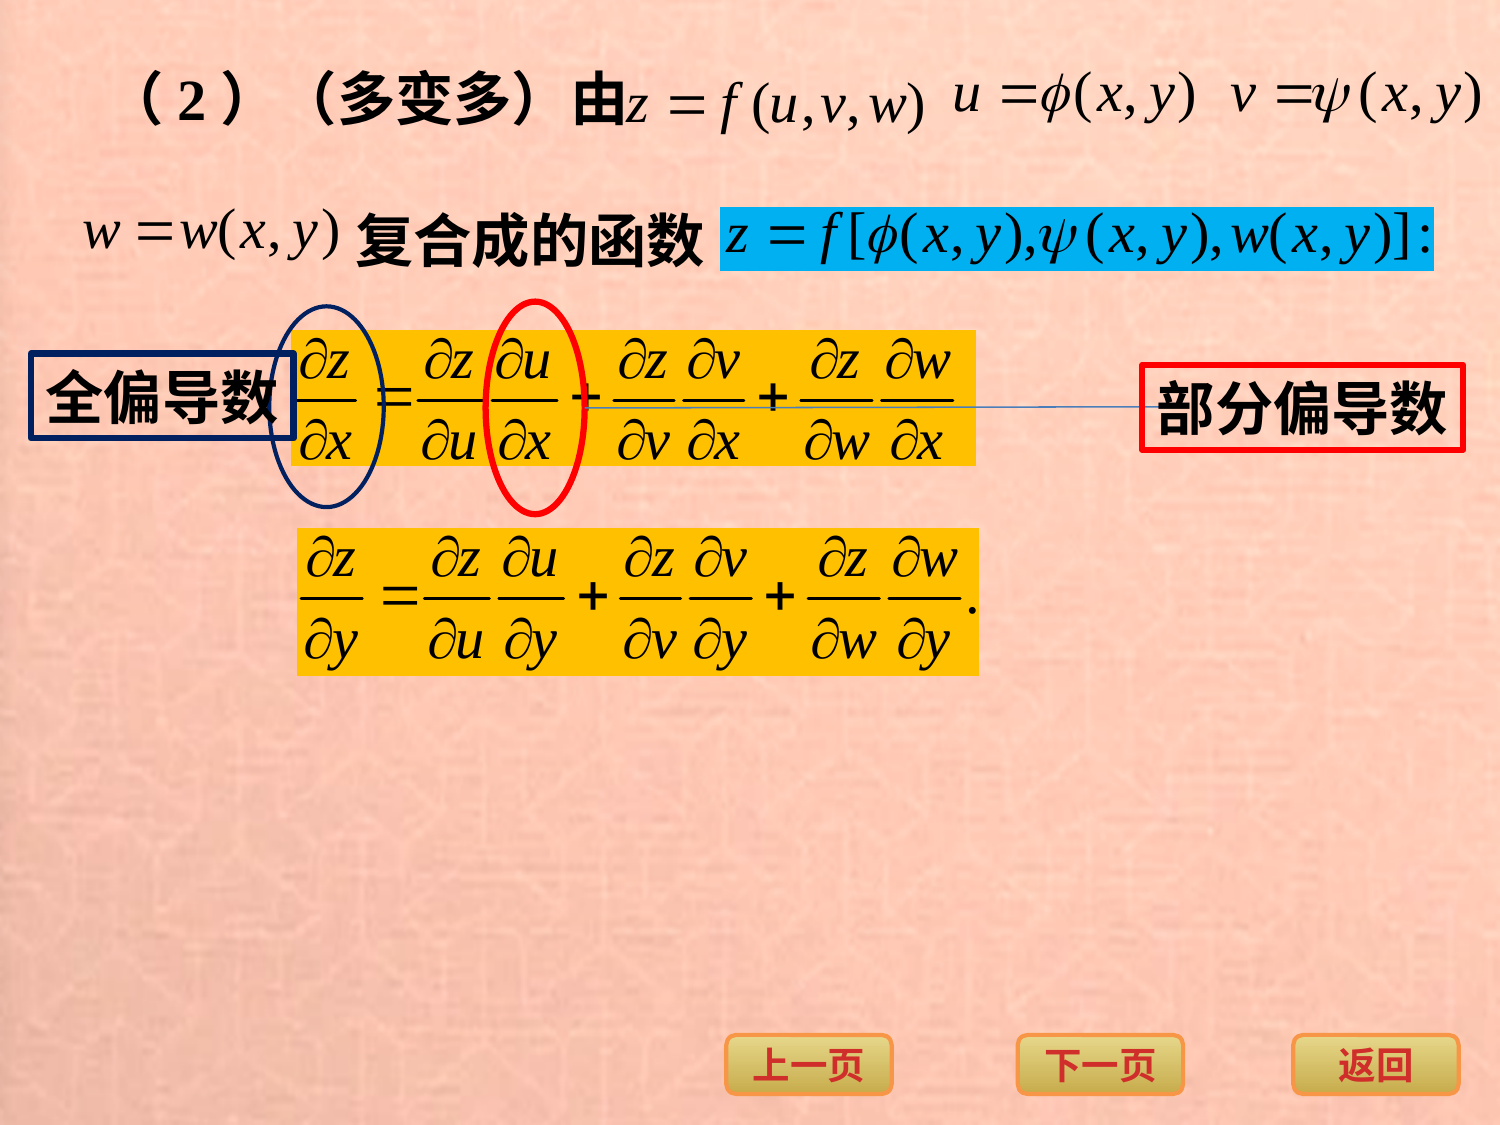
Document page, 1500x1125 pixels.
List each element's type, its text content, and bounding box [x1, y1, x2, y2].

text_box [296, 527, 980, 676]
text_box [270, 439, 371, 510]
text_box 部分偏导数 [1142, 365, 1464, 450]
text_box [275, 304, 365, 353]
text_box [494, 475, 576, 517]
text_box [619, 76, 944, 141]
text_box [500, 299, 571, 328]
text_box 复合成的函数 [340, 196, 720, 281]
text_box （2）（多变多）由 [90, 54, 644, 140]
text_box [1228, 65, 1487, 130]
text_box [77, 203, 344, 268]
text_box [290, 329, 976, 467]
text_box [950, 65, 1214, 130]
picture [0, 0, 1500, 1125]
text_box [719, 207, 1434, 272]
text_box [584, 409, 976, 414]
text_box 全偏导数 [30, 353, 285, 439]
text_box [1142, 409, 1187, 414]
